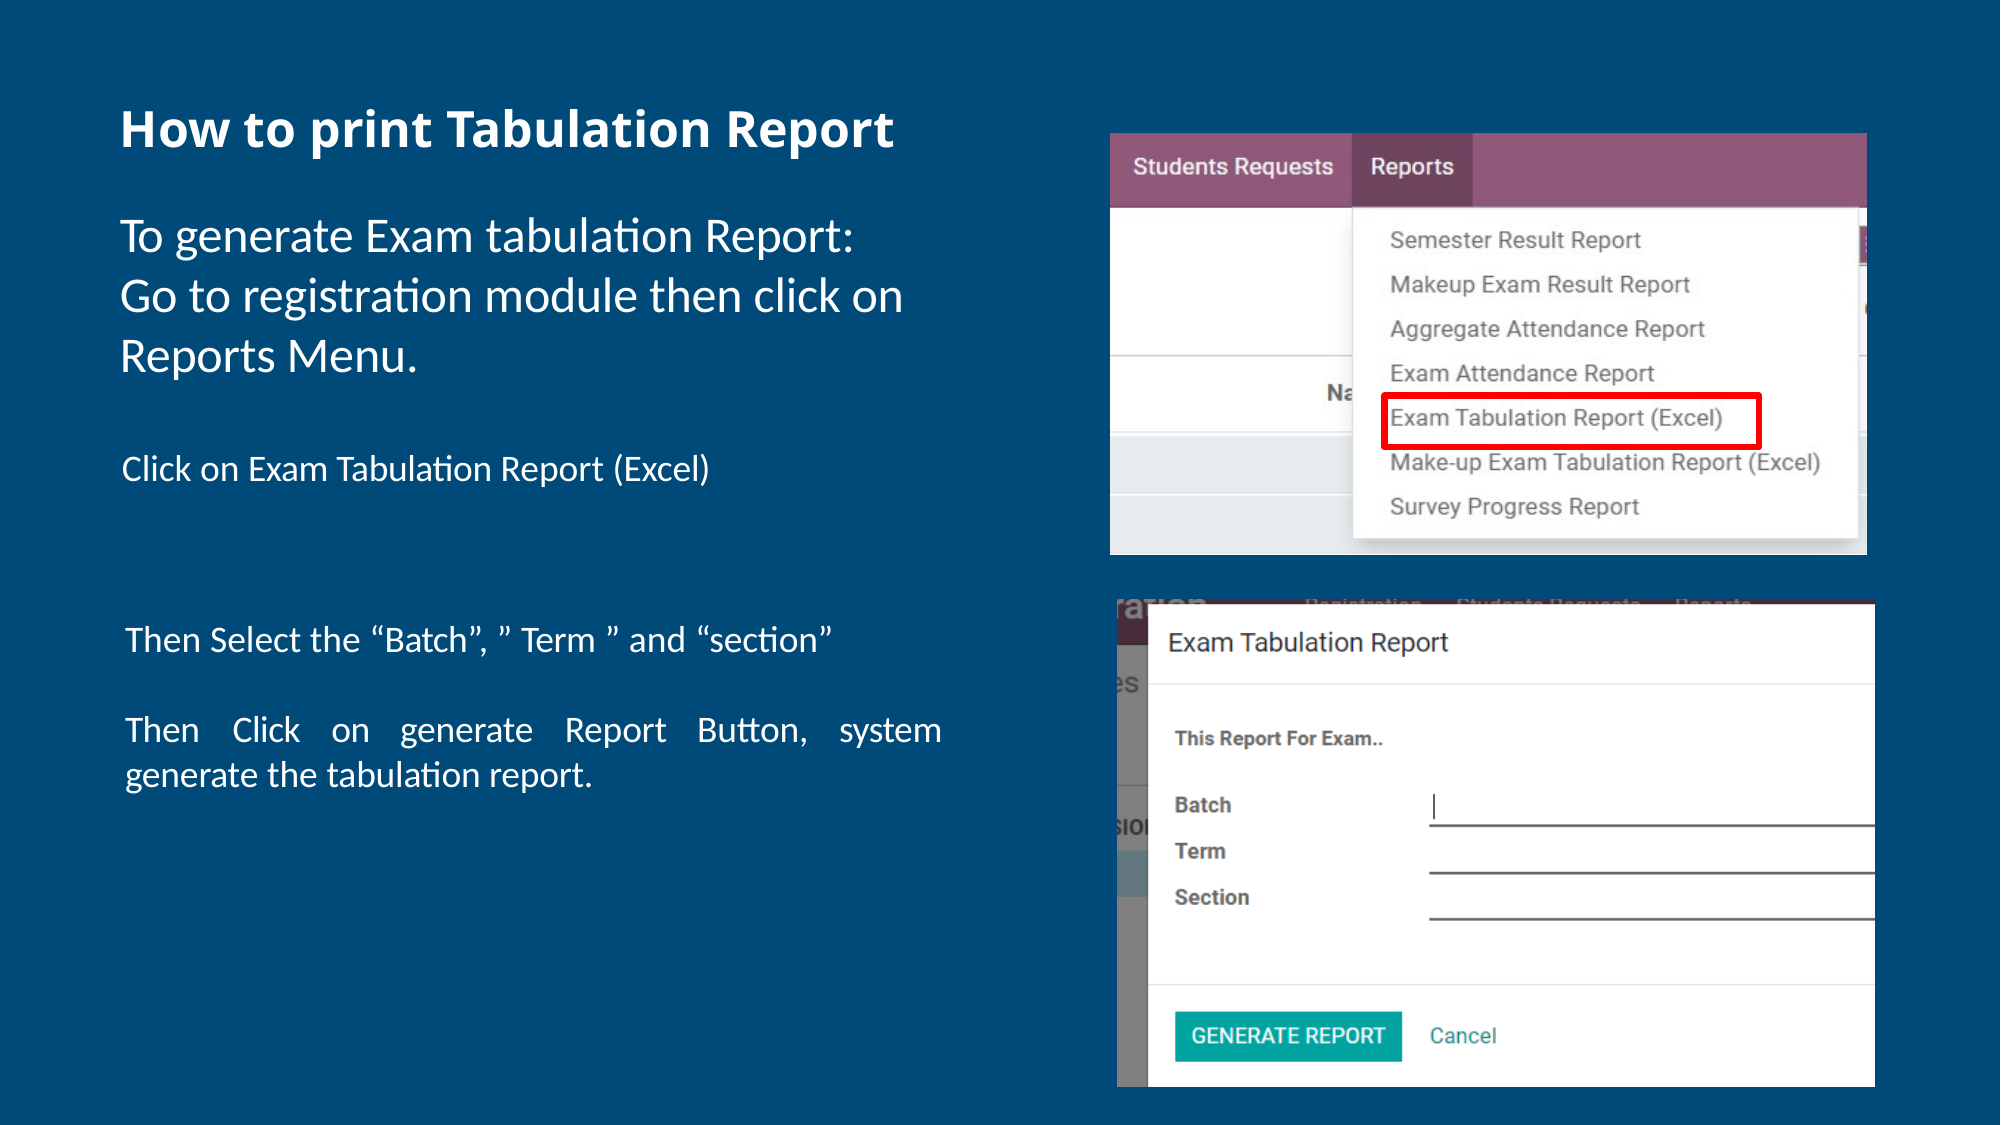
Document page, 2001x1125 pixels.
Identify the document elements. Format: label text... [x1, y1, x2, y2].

text_box To generate Exam tabulation Report: Go to registration module then click on Reports Menu. Click on Exam Tabulation Report (Excel) [104, 195, 1080, 501]
text_box Then Select the “Batch”, ” Term ” and “section” Then Click on generate Report Button, system generate the tabulation report. [122, 612, 945, 796]
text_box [1109, 133, 1867, 556]
picture [1117, 599, 1876, 1087]
text_box How to print Tabulation Report [104, 90, 1290, 222]
